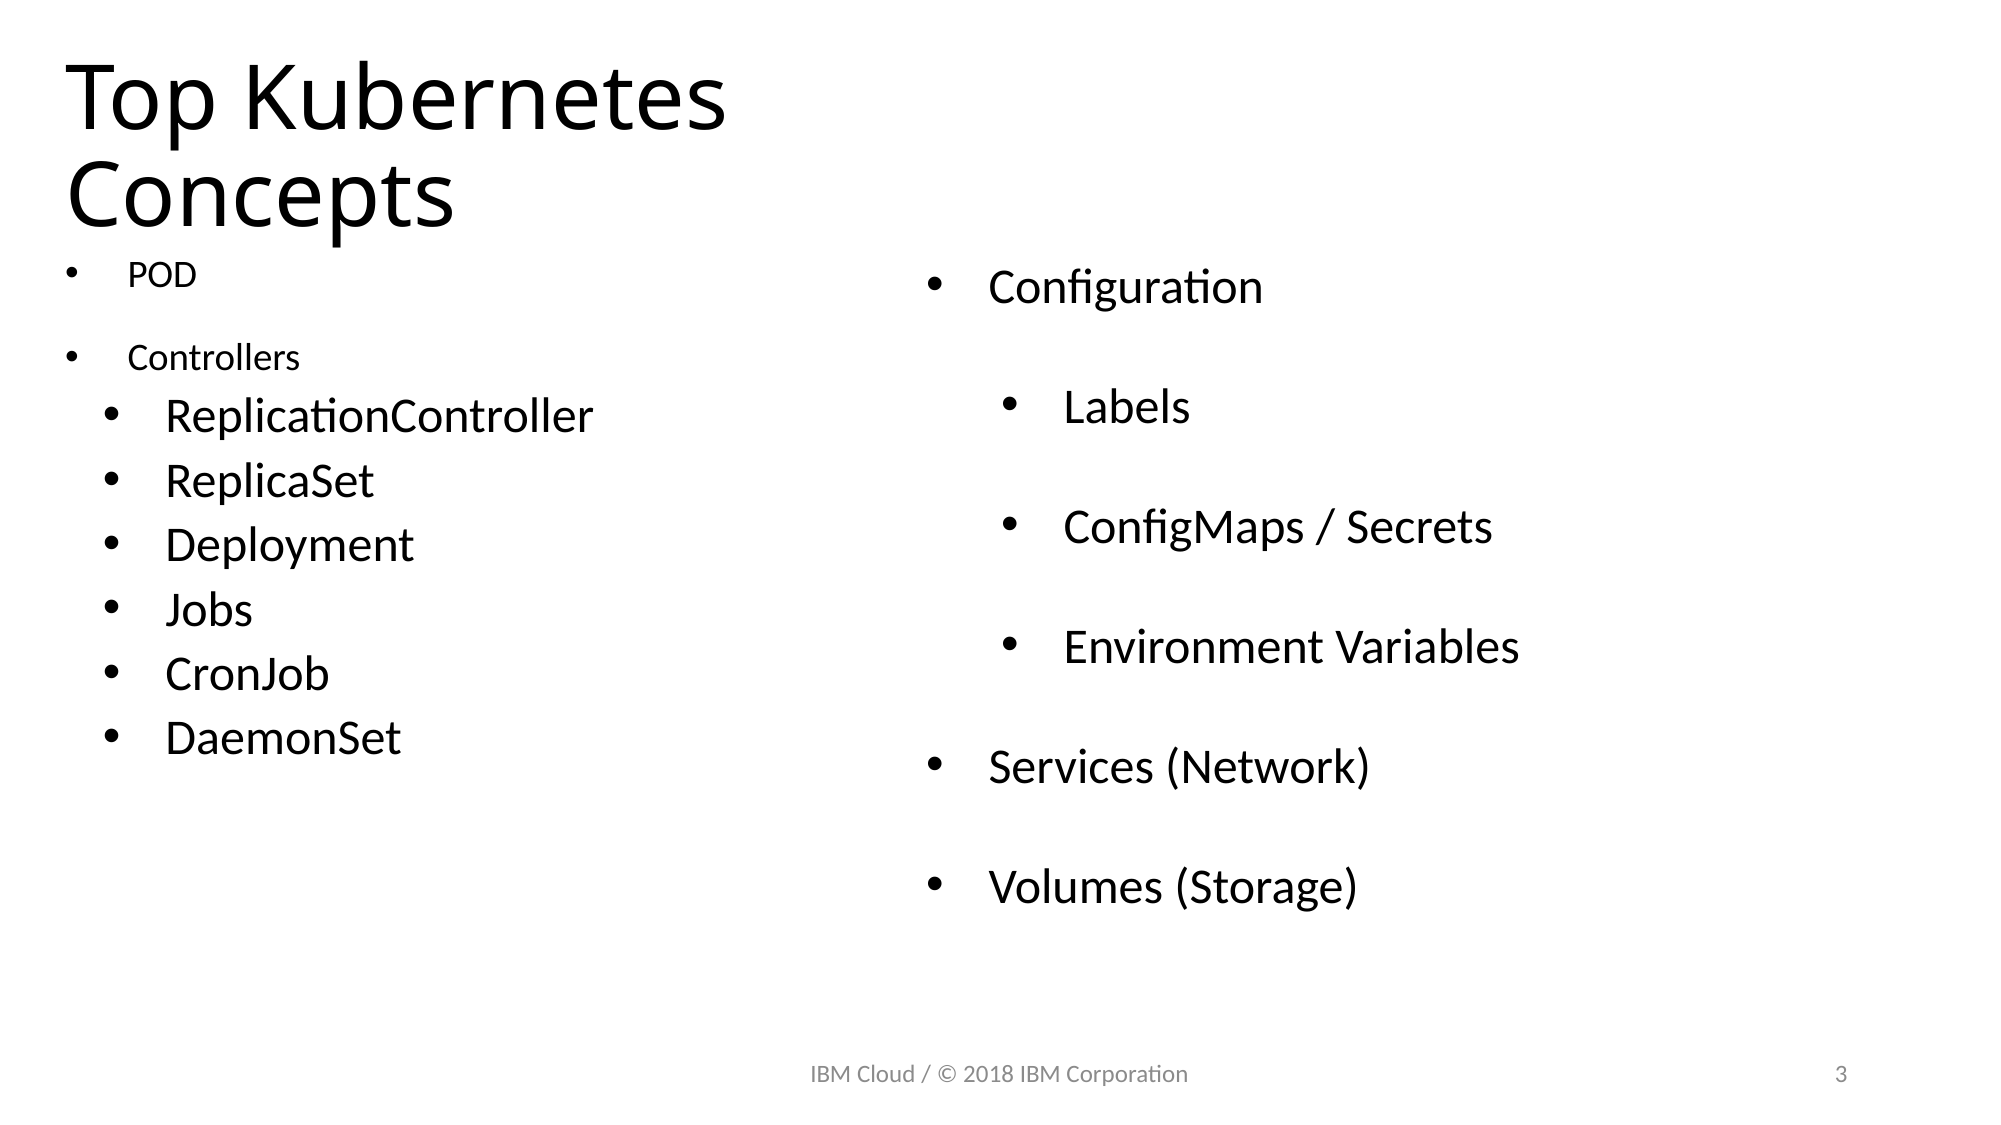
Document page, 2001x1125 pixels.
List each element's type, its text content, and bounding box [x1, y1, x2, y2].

slide_number 3 [1412, 1042, 1863, 1103]
text_box Configuration Labels ConfigMaps / Secrets Environment Variables Services (Network) Volumes (Storage) [911, 245, 1802, 1101]
footer IBM Cloud / © 2018 IBM Corporation [662, 1042, 1338, 1103]
title Top Kubernetes Concepts [50, 43, 950, 254]
list POD Controllers ReplicationController ReplicaSet Deployment Jobs CronJob DaemonSet [50, 246, 759, 1031]
